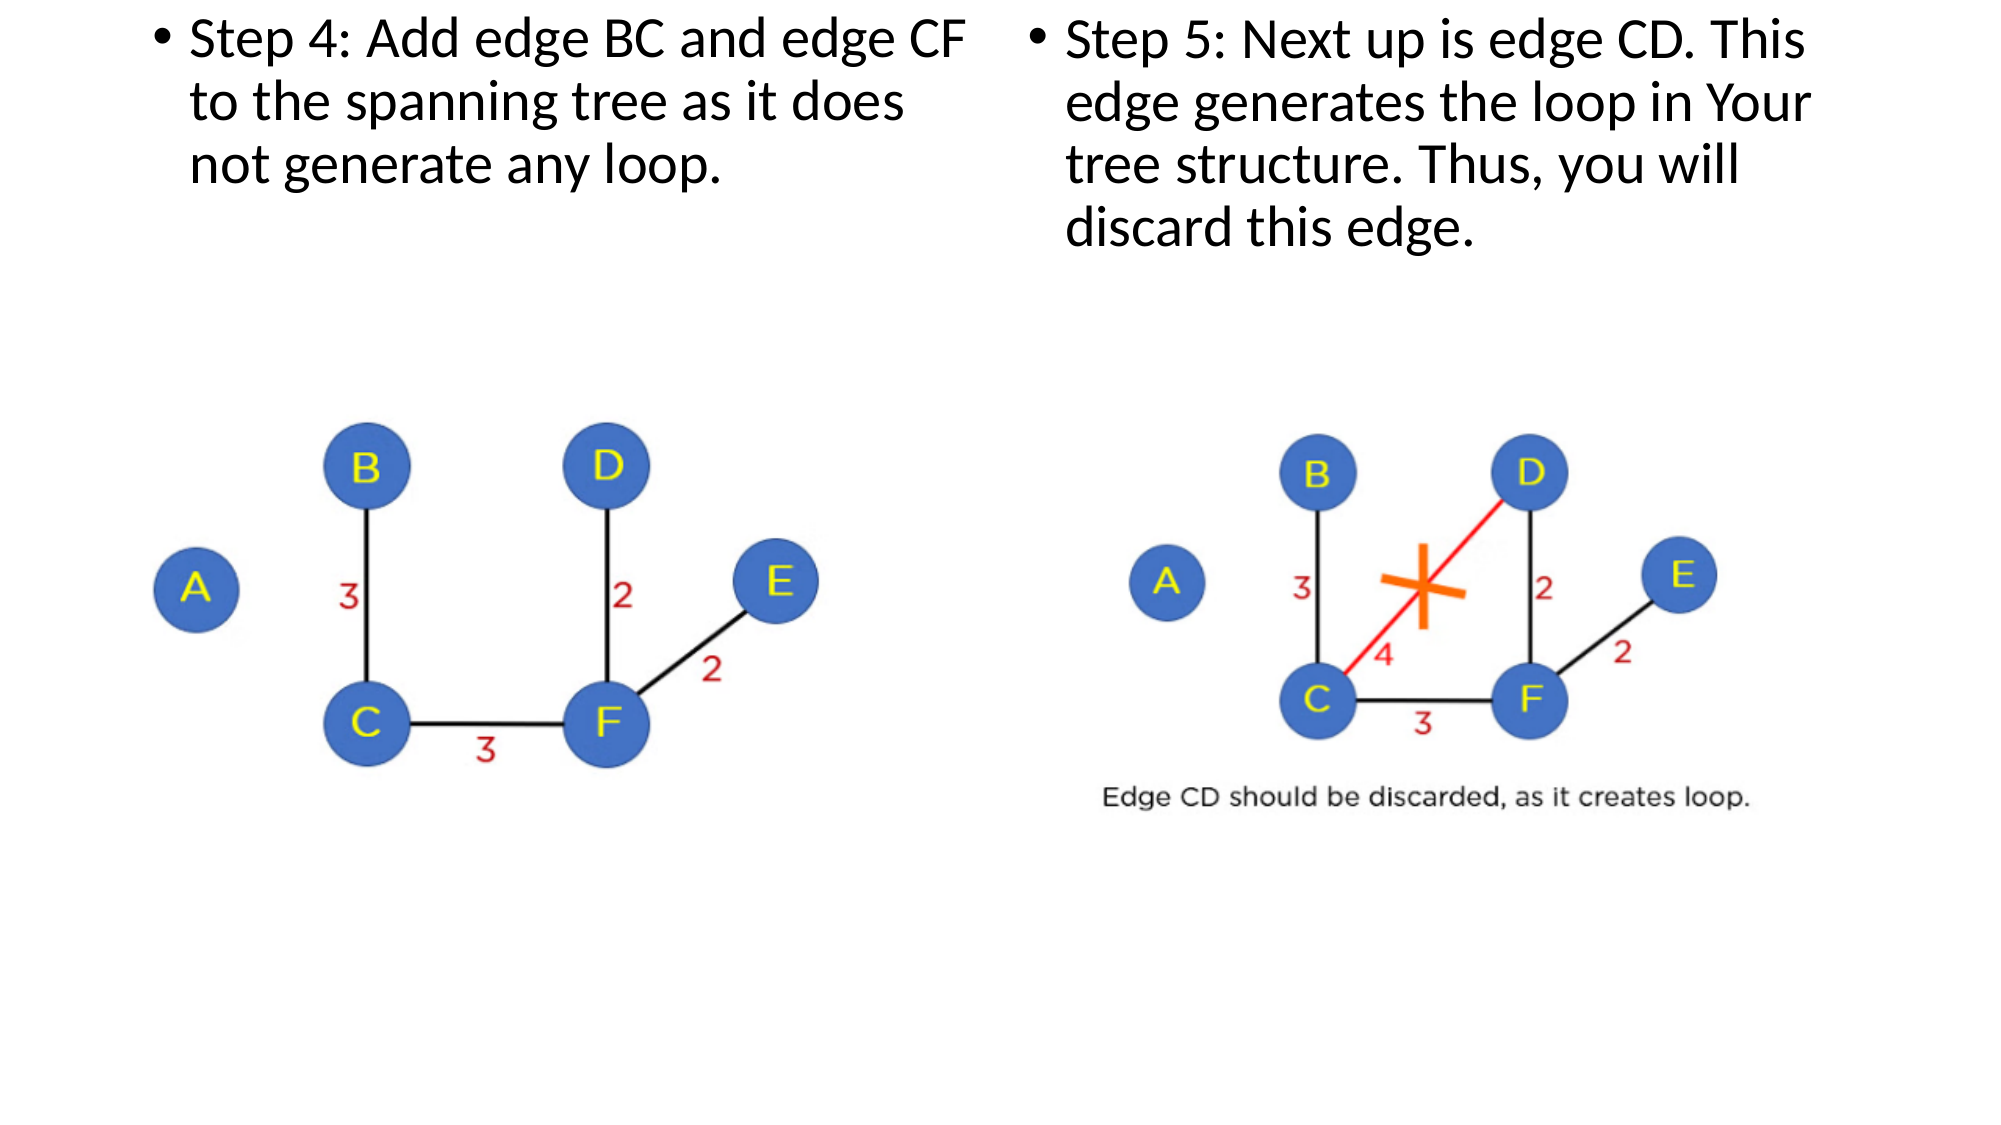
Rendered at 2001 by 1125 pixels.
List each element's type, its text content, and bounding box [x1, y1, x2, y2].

picture [137, 376, 877, 812]
picture [1079, 376, 1863, 844]
list Step 5: Next up is edge CD. This edge generates the loop in Your tree structure. Thus, you will discard this edge. [1012, 0, 1863, 1125]
list Step 4: Add edge BC and edge CF to the spanning tree as it does not generate any loop. [137, 0, 988, 1125]
